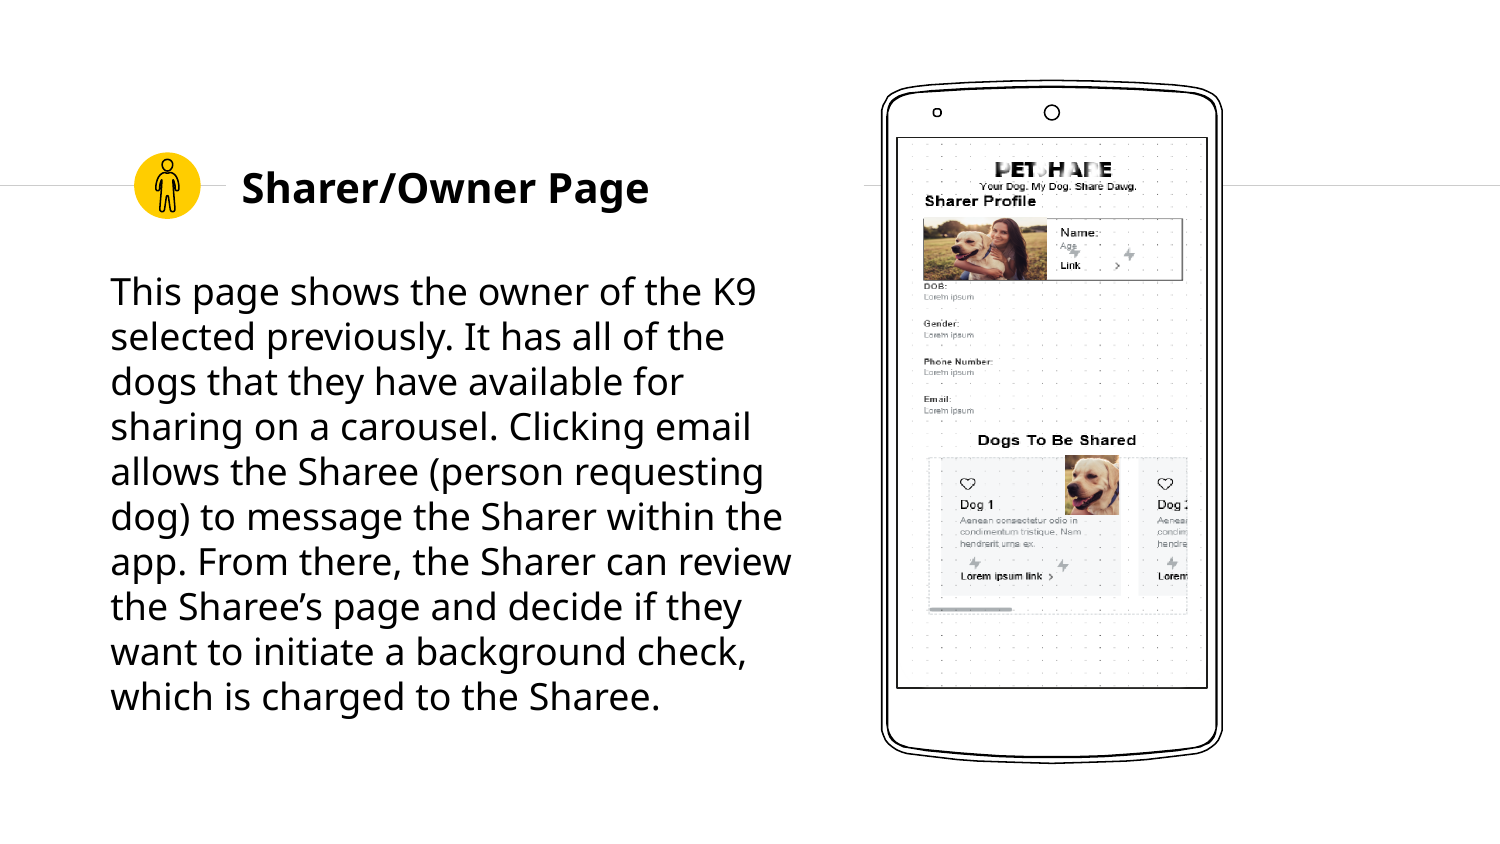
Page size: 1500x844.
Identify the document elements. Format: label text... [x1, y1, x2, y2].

text_box [881, 80, 1223, 764]
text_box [155, 159, 180, 212]
list This page shows the owner of the K9 selected previously. It has all of the dogs that they have available for sharing on a carousel. Clicking email allows the Sharee (person requesting dog) to message the Sharer within the app. From there, the Sharer can review the Sharee’s page and decide if they want to initiate a background check, which is charged to the Sharee. [95, 252, 826, 764]
picture [898, 137, 1208, 689]
title Sharer/Owner Page [226, 151, 863, 223]
